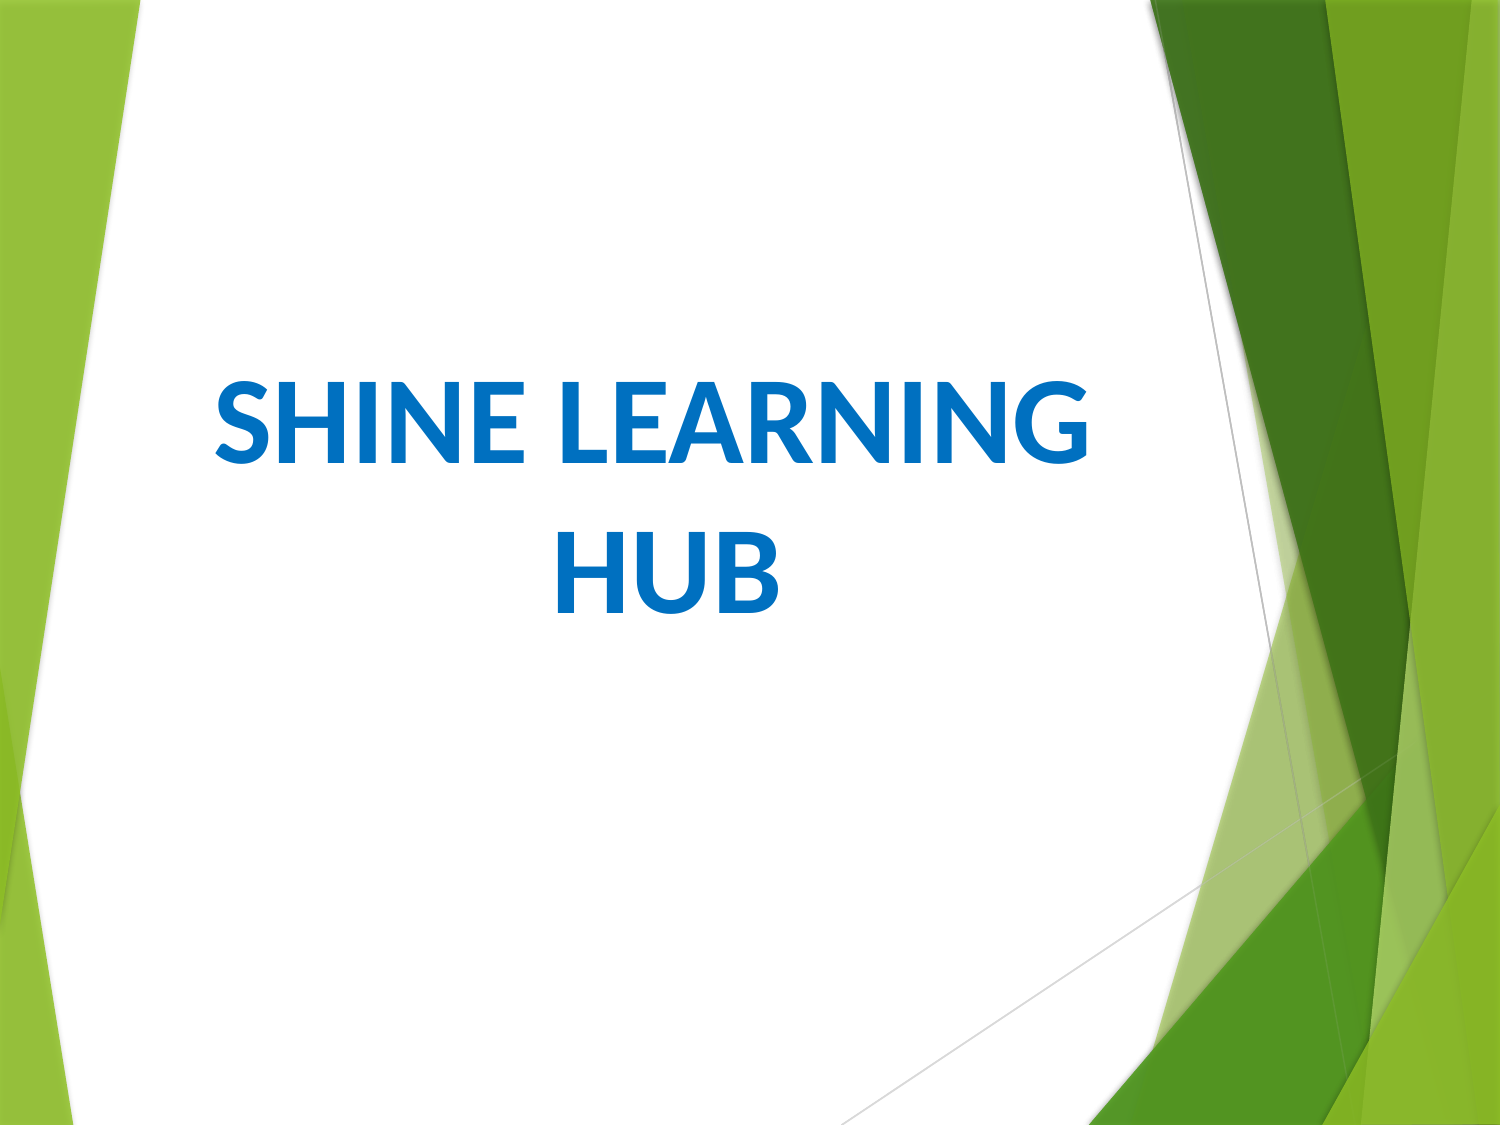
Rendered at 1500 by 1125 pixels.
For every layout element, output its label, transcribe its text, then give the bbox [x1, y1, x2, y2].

title SHINE LEARNING HUB [198, 378, 1108, 647]
